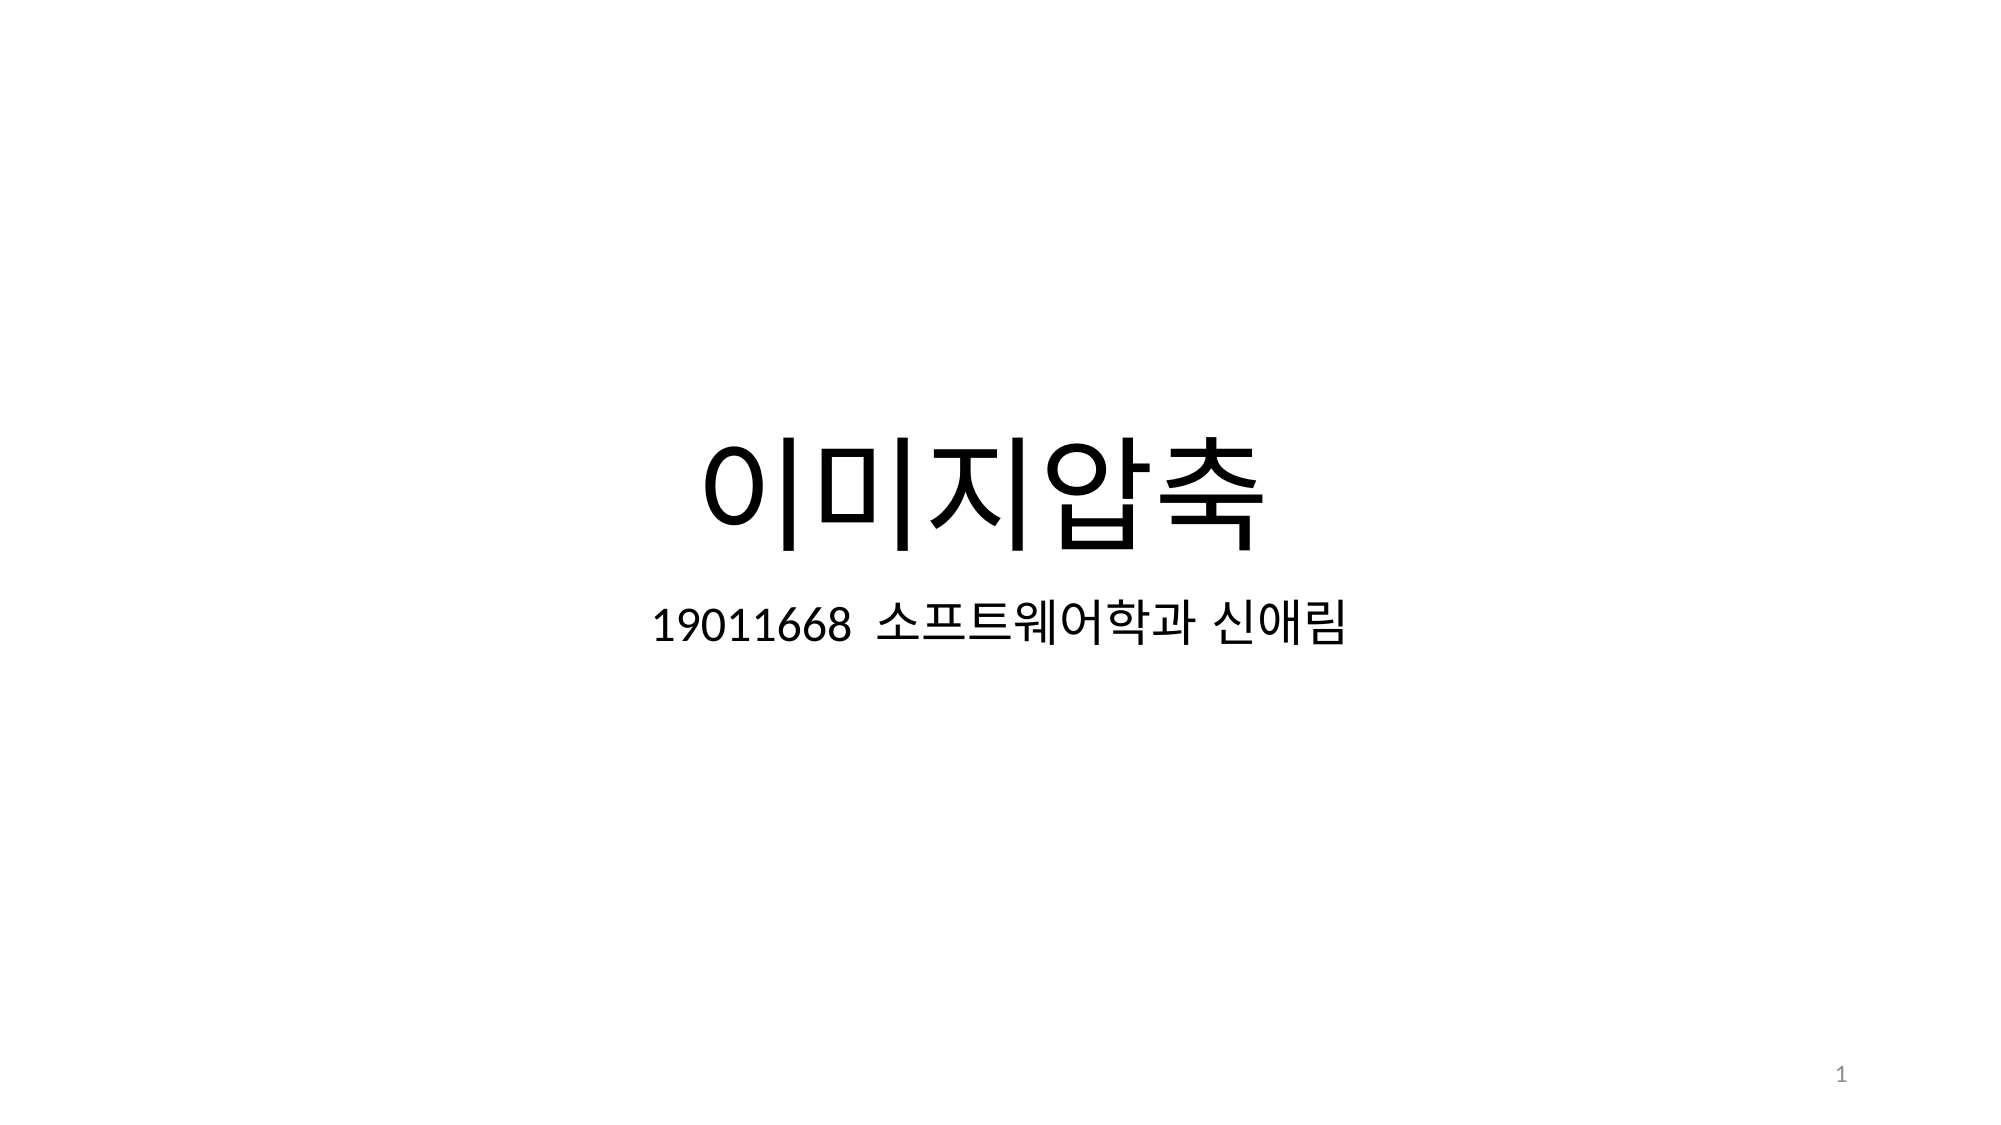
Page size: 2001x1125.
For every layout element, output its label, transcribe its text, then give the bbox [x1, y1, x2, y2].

slide_number 1 [1412, 1042, 1863, 1103]
title 이미지압축 [249, 184, 1750, 576]
subtitle 19011668 소프트웨어학과 신애림 [249, 590, 1750, 863]
